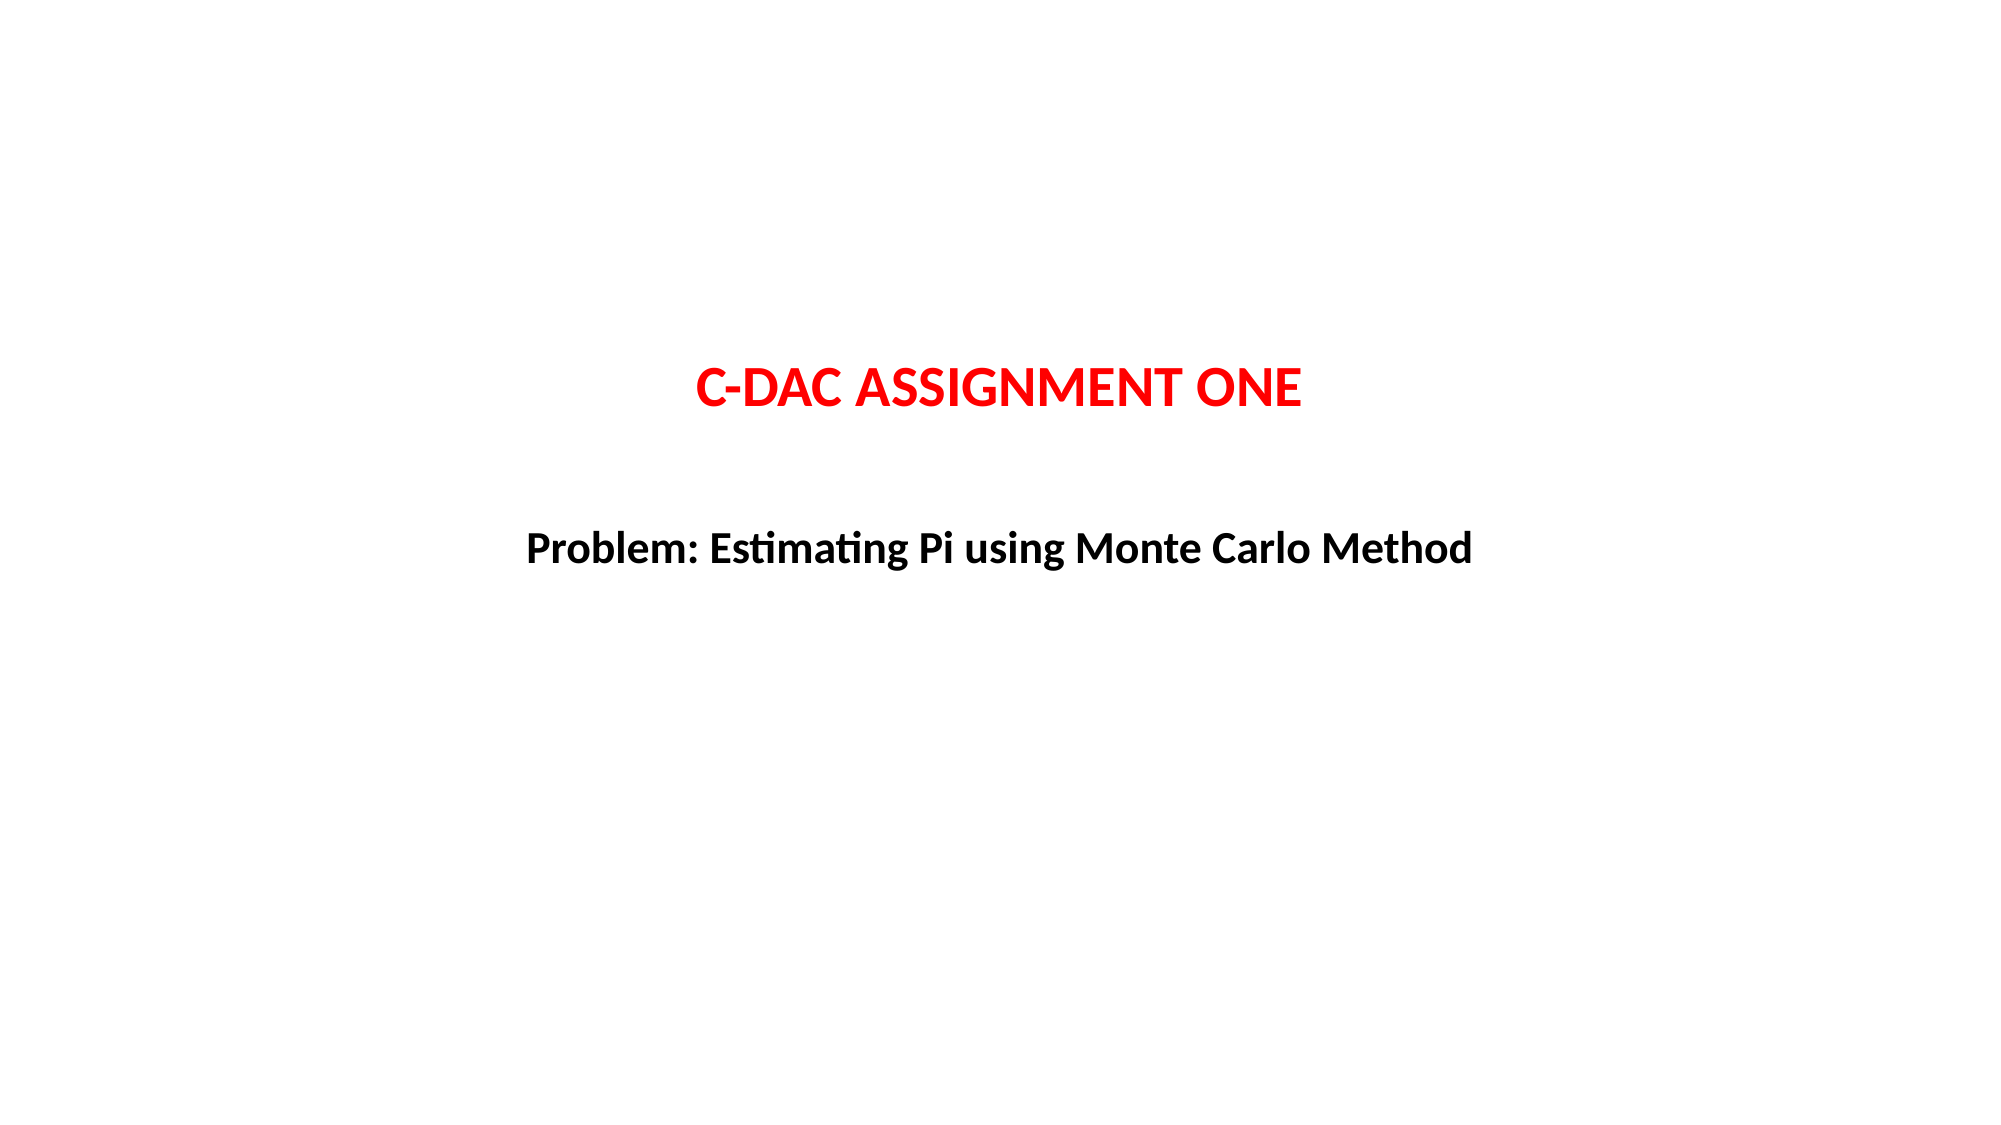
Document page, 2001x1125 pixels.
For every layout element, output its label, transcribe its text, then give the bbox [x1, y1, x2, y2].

title C-DAC ASSIGNMENT ONE [249, 184, 1750, 427]
subtitle Problem: Estimating Pi using Monte Carlo Method [249, 517, 1750, 688]
